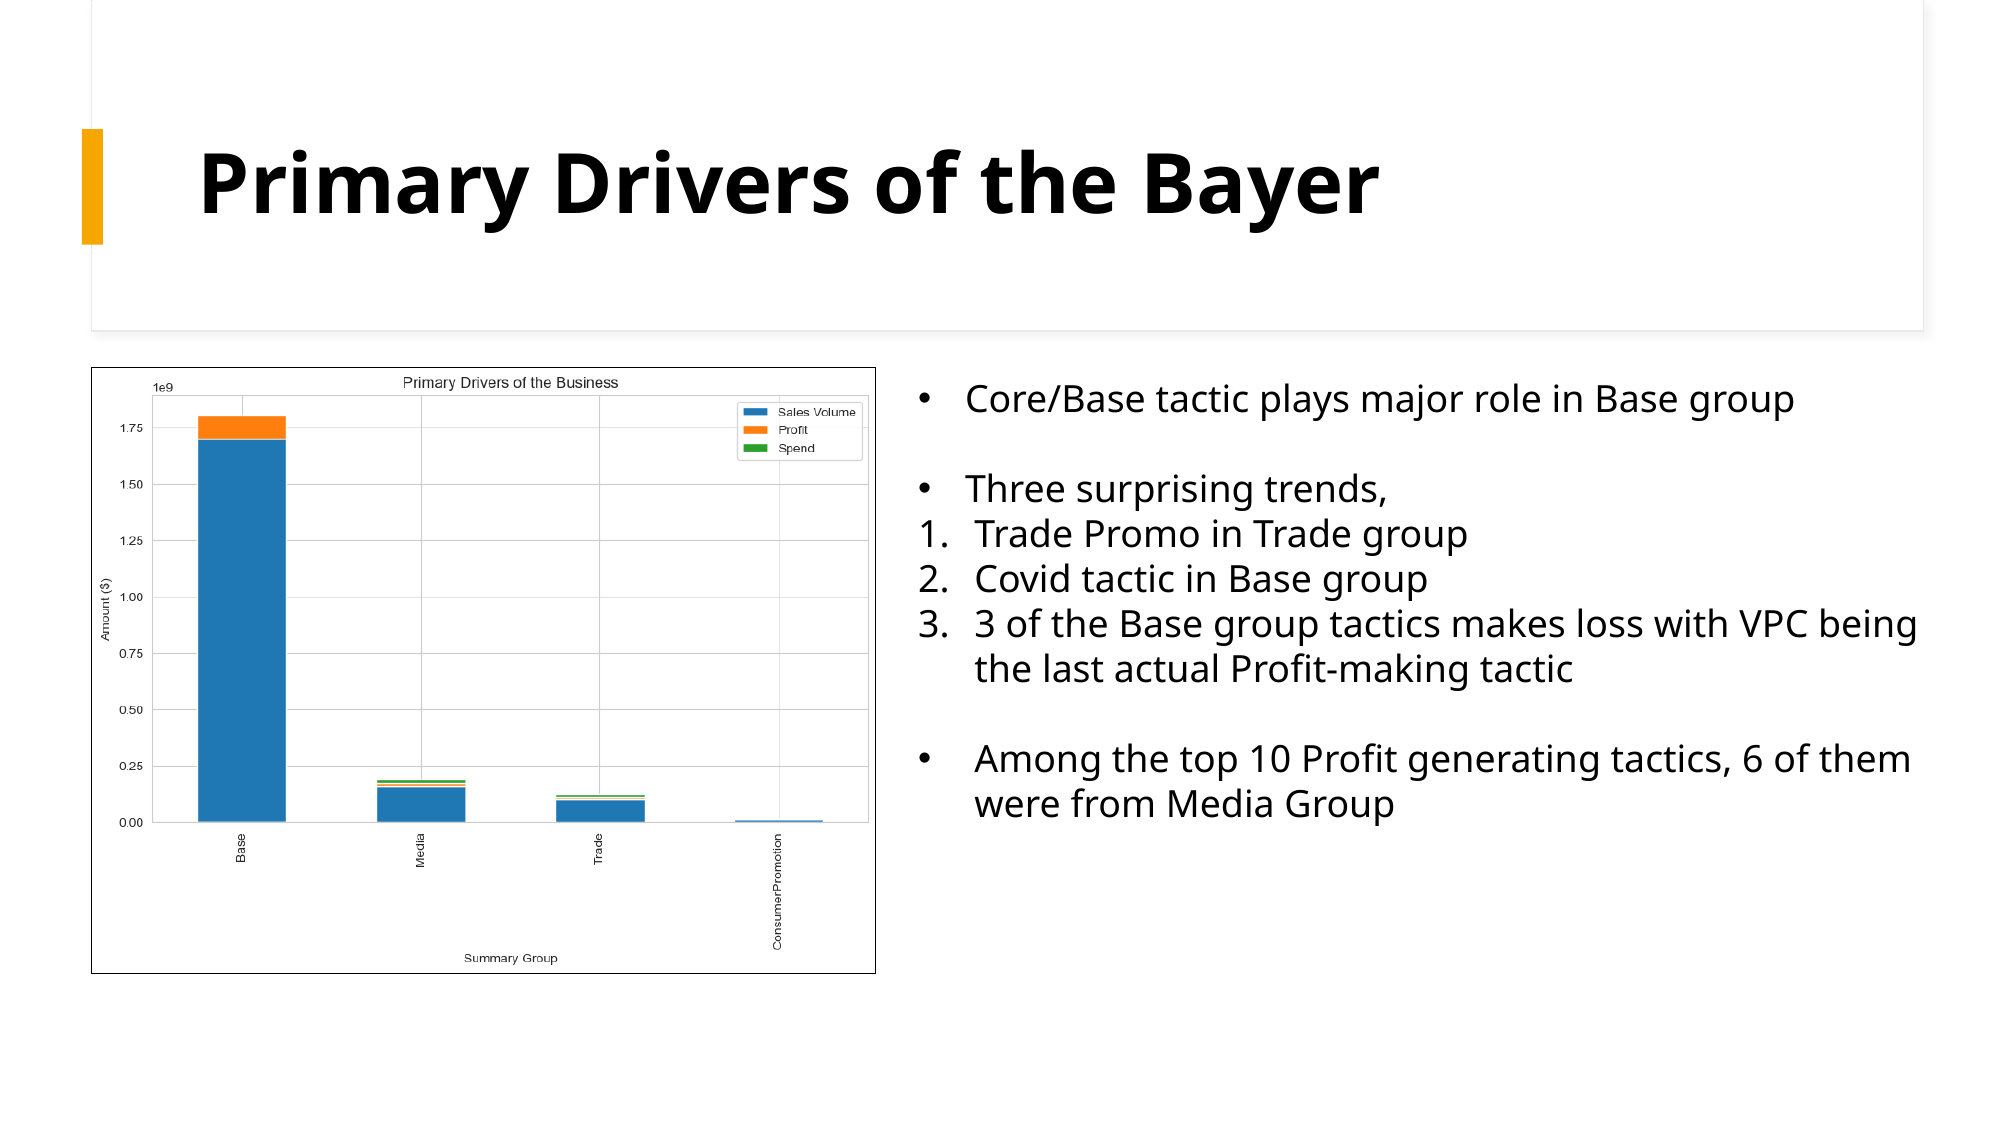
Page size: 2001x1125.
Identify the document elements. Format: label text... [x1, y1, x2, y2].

text_box Core/Base tactic plays major role in Base group Three surprising trends, Trade Promo in Trade group Covid tactic in Base group 3 of the Base group tactics makes loss with VPC being the last actual Profit-making tactic Among the top 10 Profit generating tactics, 6 of them were from Media Group [903, 367, 1966, 877]
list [91, 367, 876, 974]
title Primary Drivers of the Bayer [183, 90, 1851, 284]
